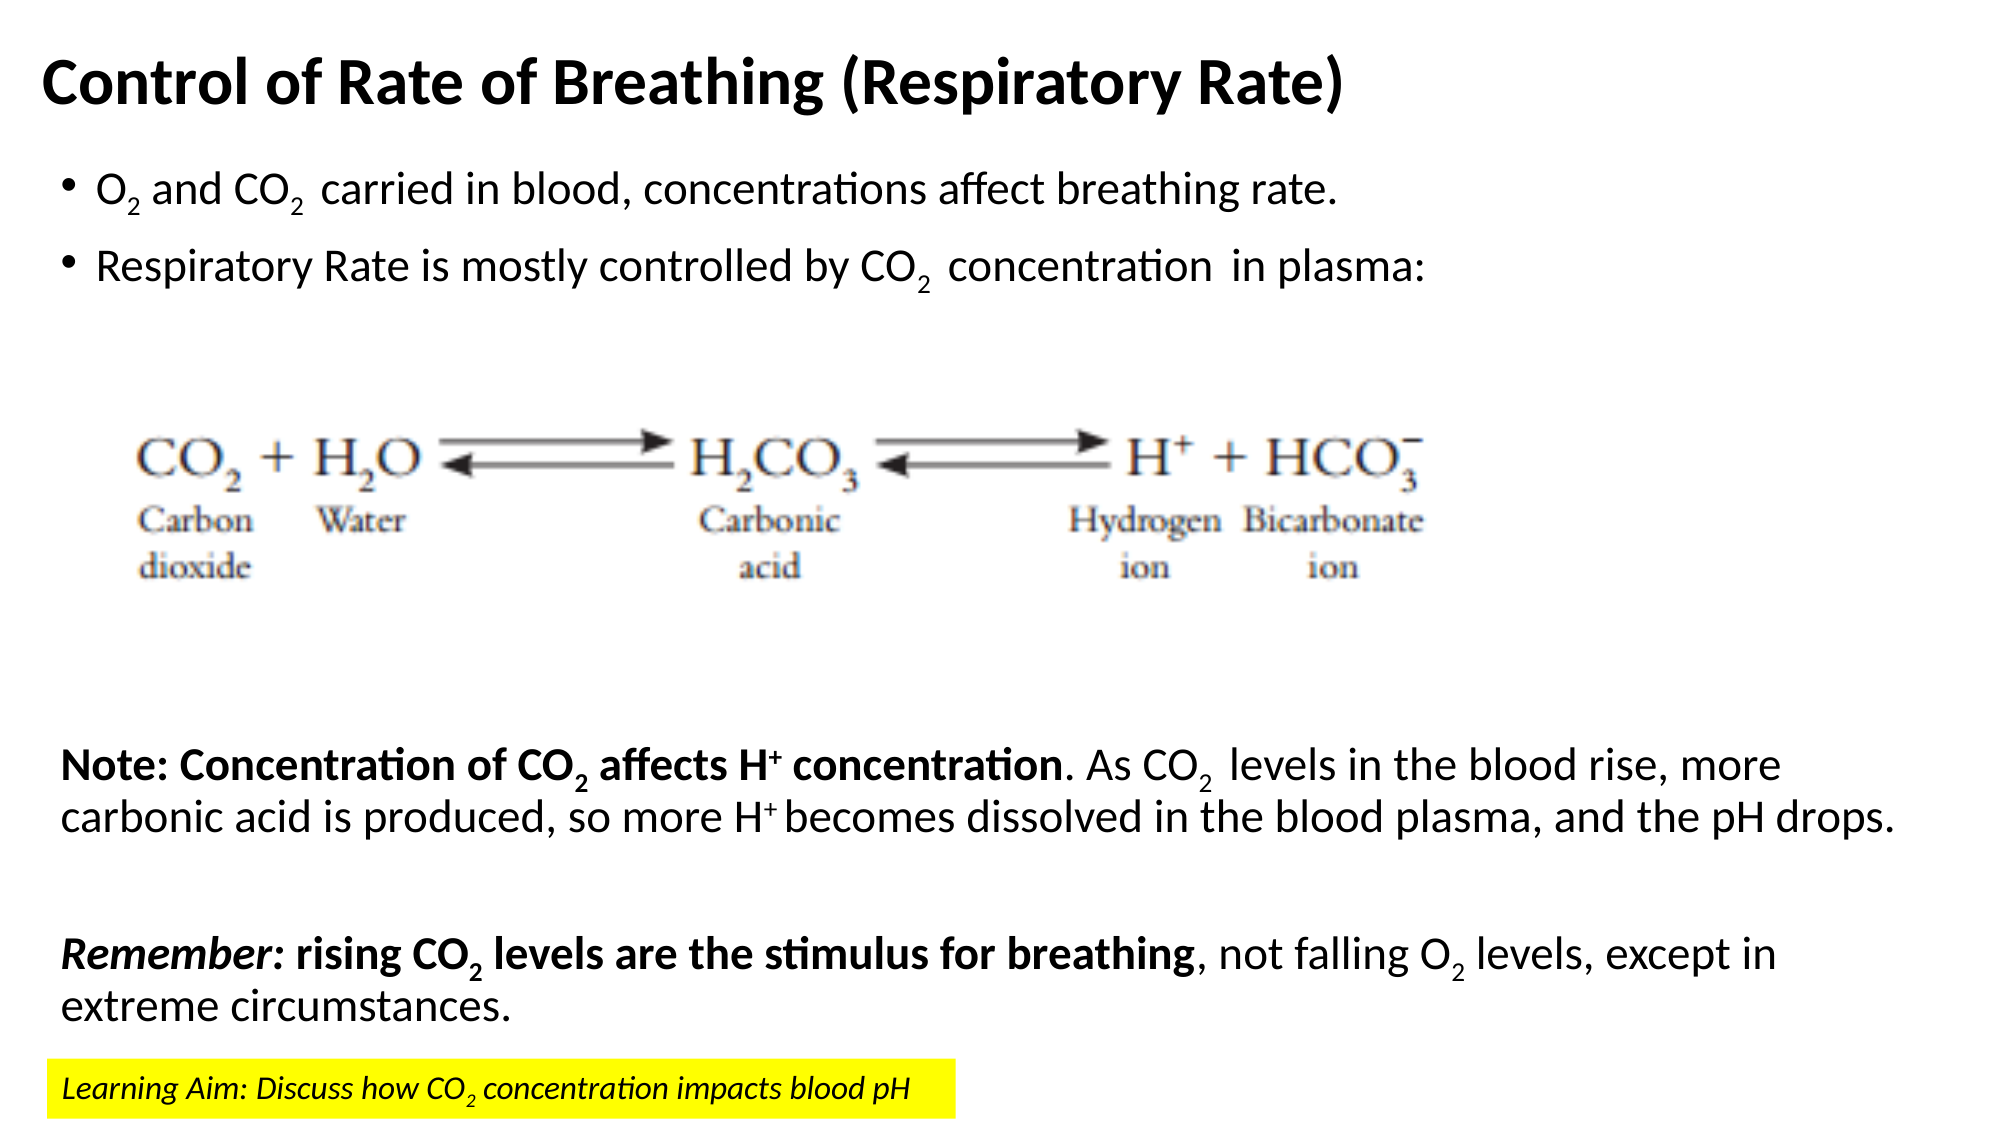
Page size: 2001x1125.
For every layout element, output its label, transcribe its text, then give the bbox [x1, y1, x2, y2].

text_box Learning Aim: Discuss how CO2 concentration impacts blood pH [47, 1058, 956, 1119]
list O2 and CO2 carried in blood, concentrations affect breathing rate. Respiratory Rate is mostly controlled by CO2 concentration in plasma: Note: Concentration of CO2 affects H+ concentration. As CO2 levels in the blood rise, more carbonic acid is produced, so more H+ becomes dissolved in the blood plasma, and the pH drops. Remember: rising CO2 levels are the stimulus for breathing, not falling O2 levels, except in extreme circumstances. [45, 150, 1960, 1048]
title Control of Rate of Breathing (Respiratory Rate) [27, 30, 1453, 135]
picture [79, 390, 1520, 629]
